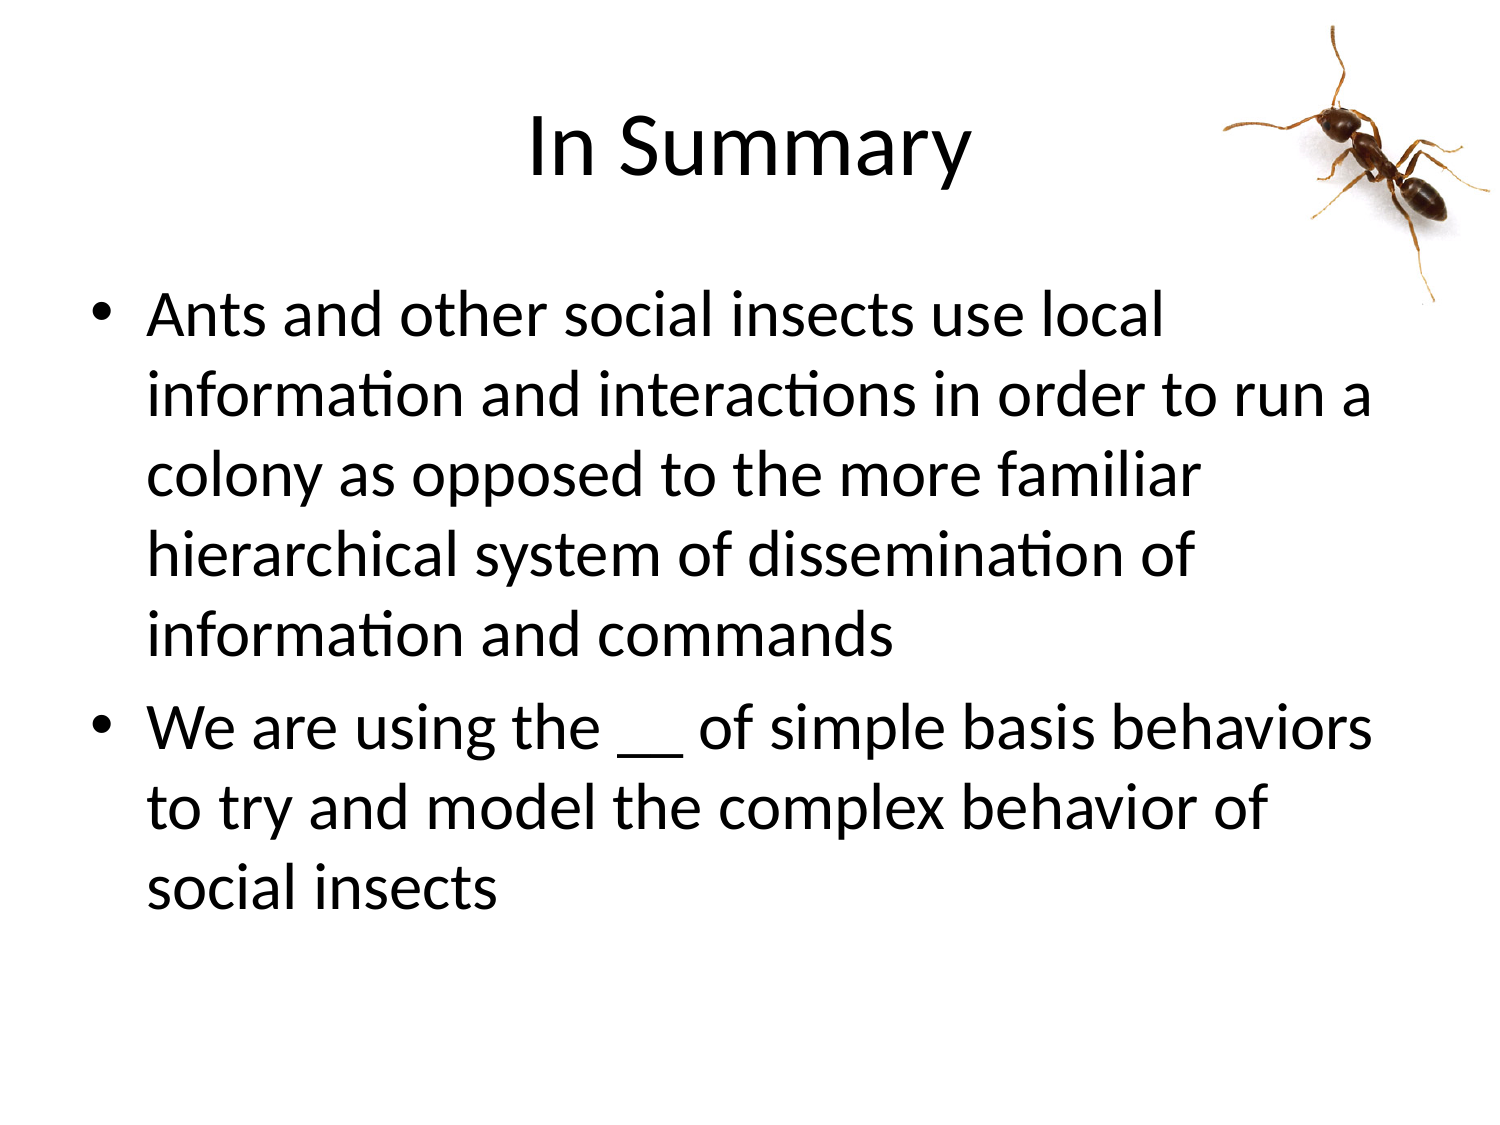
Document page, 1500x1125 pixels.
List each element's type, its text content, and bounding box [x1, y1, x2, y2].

list Ants and other social insects use local information and interactions in order to run a colony as opposed to the more familiar hierarchical system of dissemination of information and commands We are using the __ of simple basis behaviors to try and model the complex behavior of social insects [75, 262, 1425, 1005]
picture [1174, 0, 1500, 317]
title In Summary [75, 45, 1169, 233]
